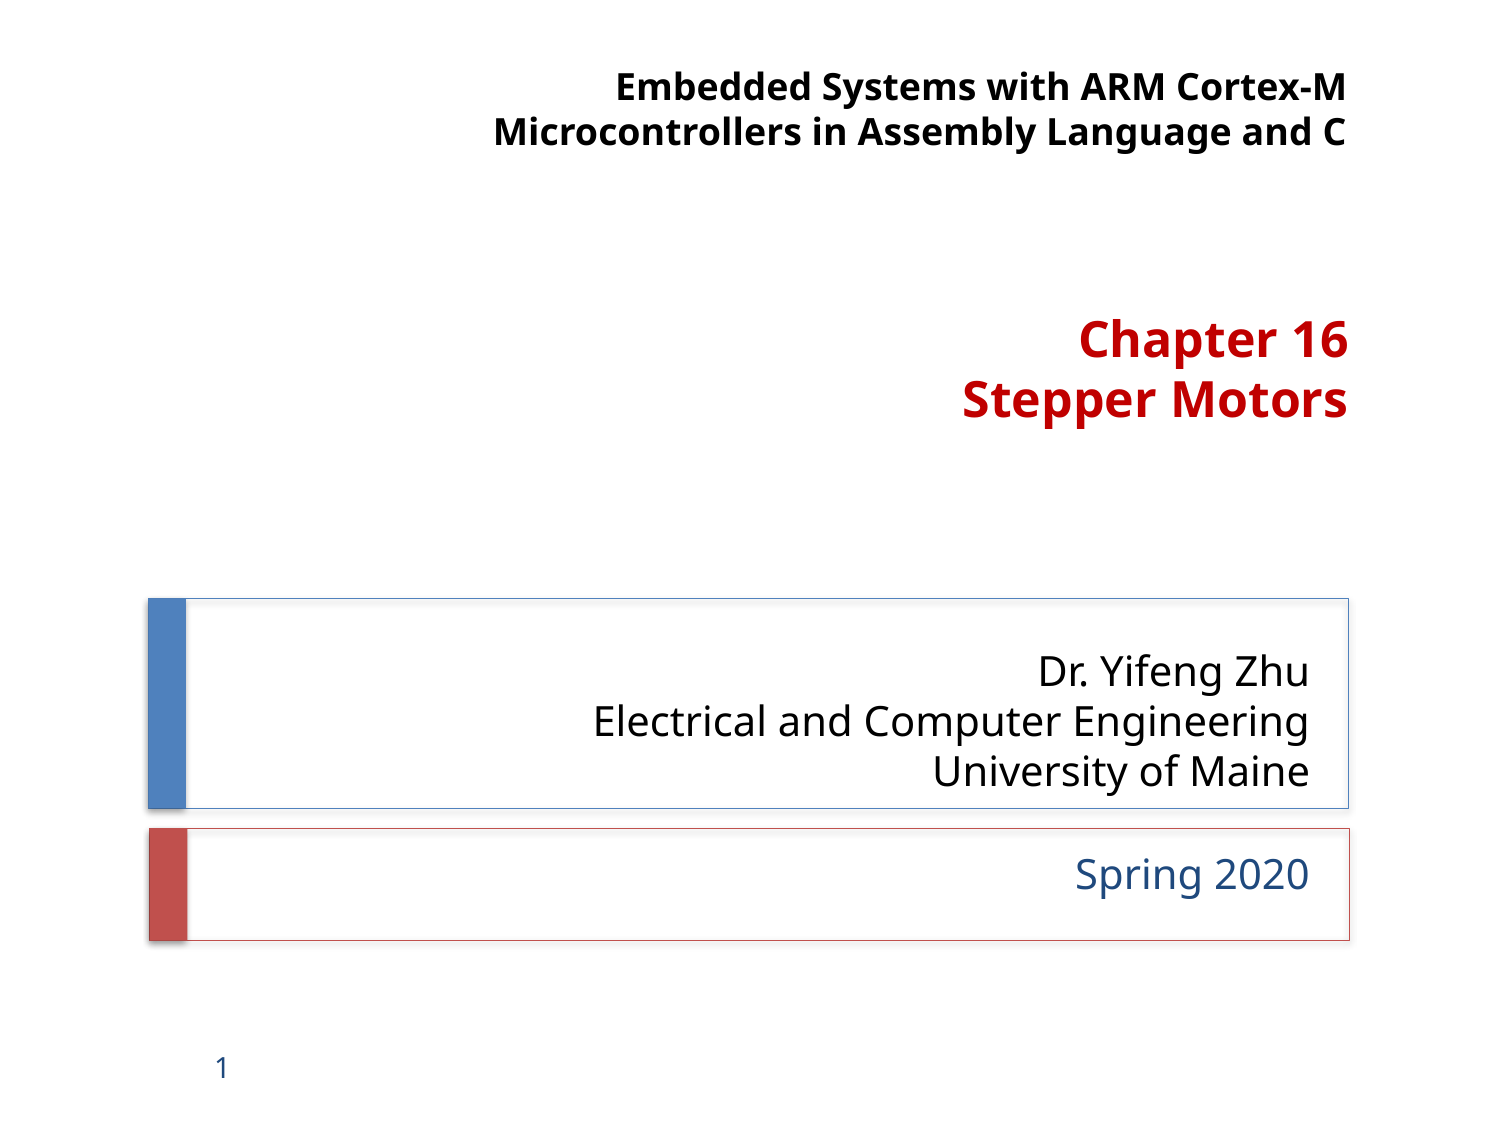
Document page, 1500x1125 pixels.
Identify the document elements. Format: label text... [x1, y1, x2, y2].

text_box Chapter 16 Stepper Motors [947, 299, 1364, 435]
text_box Embedded Systems with ARM Cortex-M Microcontrollers in Assembly Language and C [299, 55, 1363, 161]
title Dr. Yifeng Zhu Electrical and Computer Engineering University of Maine [200, 637, 1325, 800]
subtitle Spring 2020 [200, 840, 1325, 929]
slide_number 1 [199, 1042, 400, 1103]
